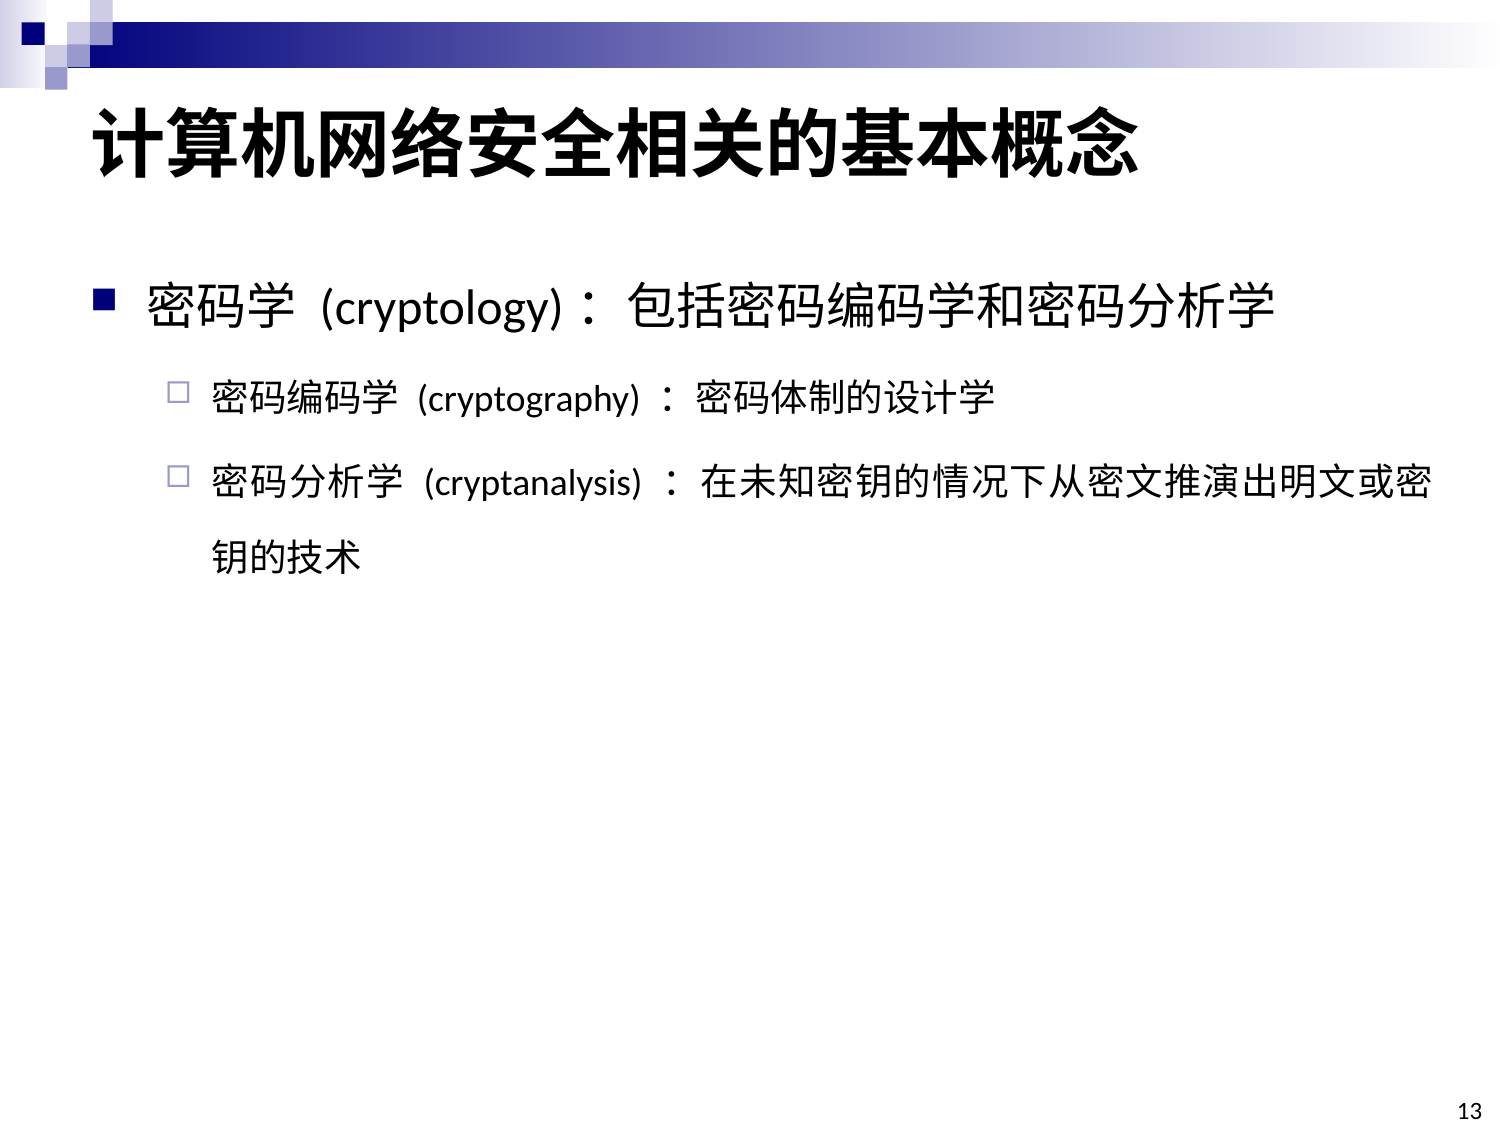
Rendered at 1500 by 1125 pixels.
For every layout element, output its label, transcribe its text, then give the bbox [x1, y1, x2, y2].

title 计算机网络安全相关的基本概念 [75, 75, 1425, 209]
list 密码学 (cryptology)：包括密码编码学和密码分析学 密码编码学 (cryptography) ：密码体制的设计学 密码分析学 (cryptanalysis) ：在未知密钥的情况下从密文推演出明文或密钥的技术 [75, 237, 1449, 1100]
slide_number 13 [1448, 1100, 1483, 1125]
